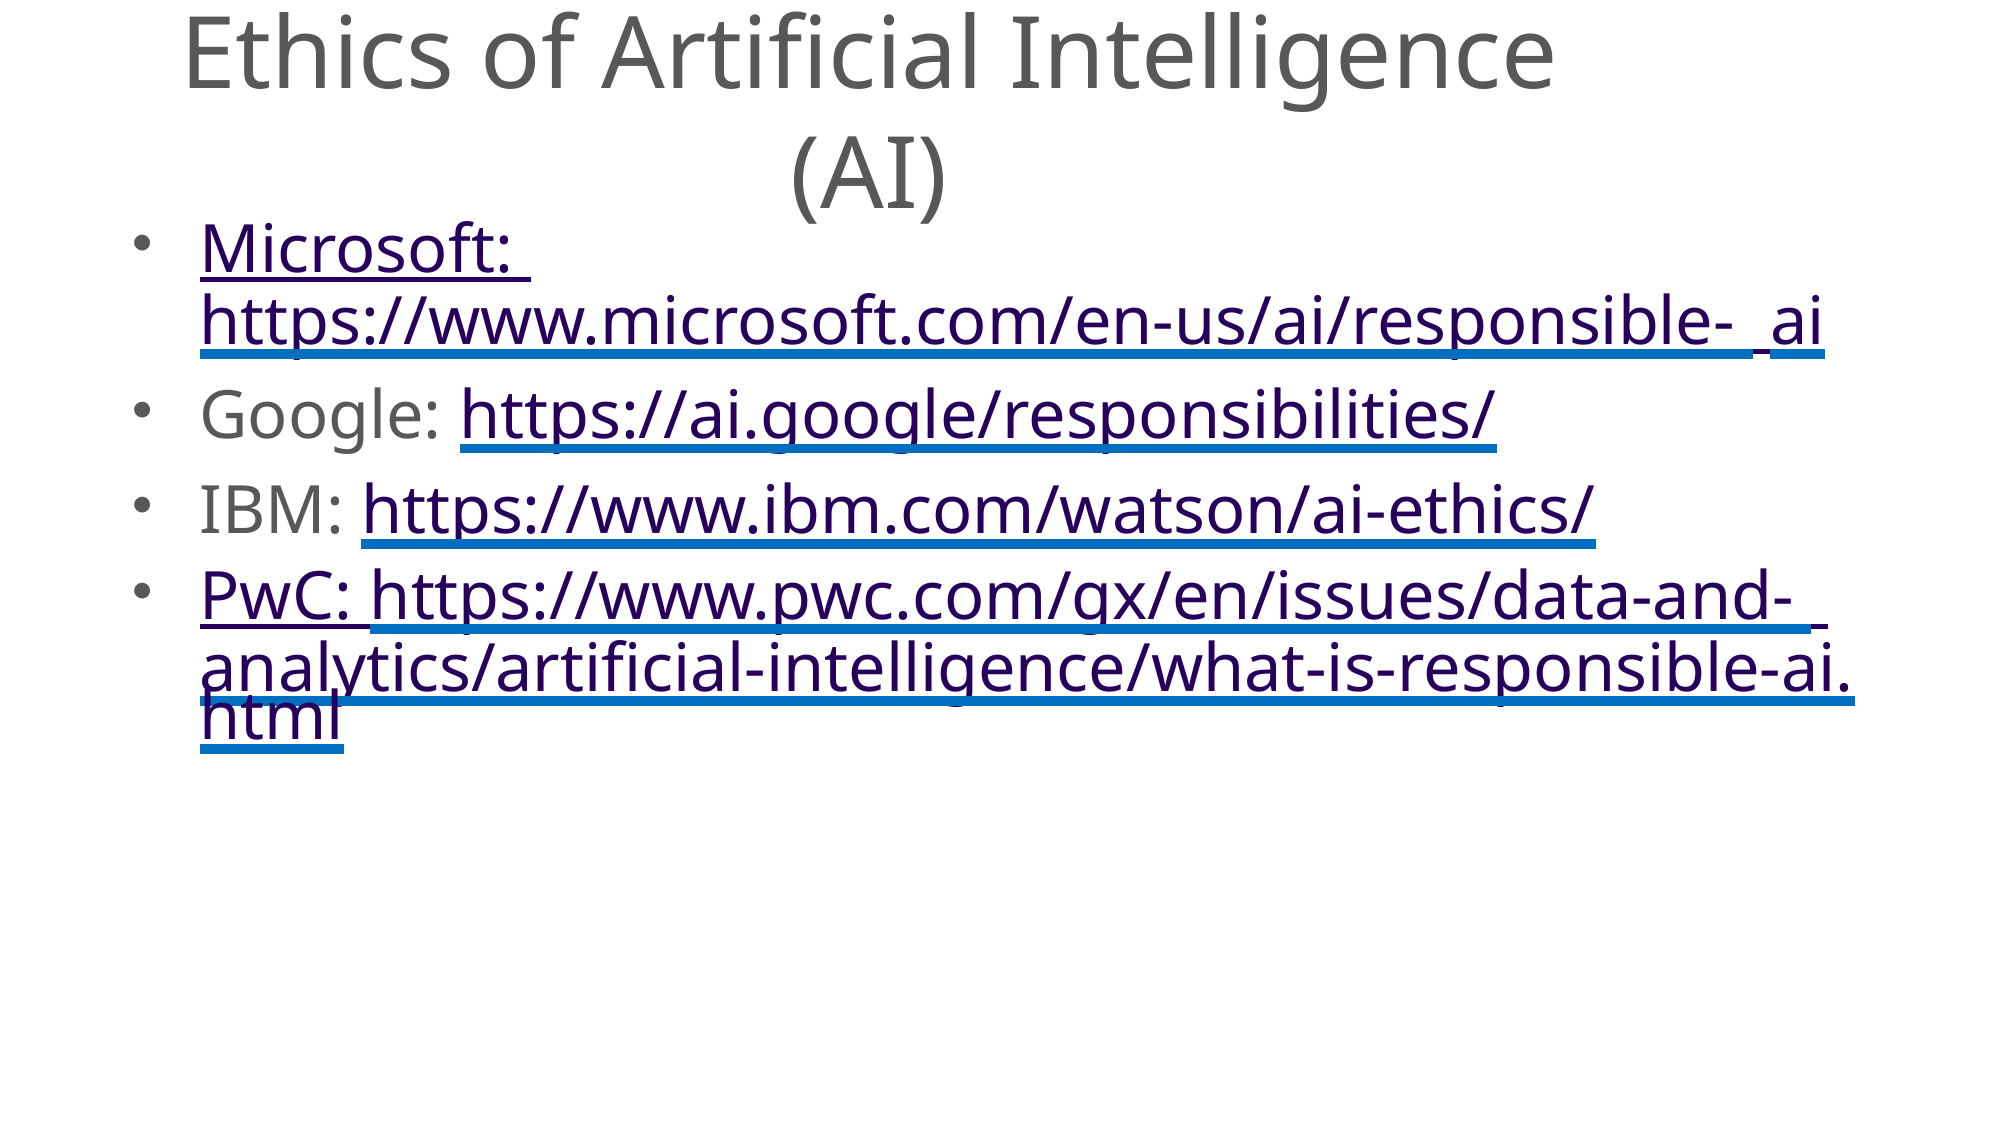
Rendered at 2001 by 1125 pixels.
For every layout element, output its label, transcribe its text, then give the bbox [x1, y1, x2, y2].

title Ethics of Artificial Intelligence (AI) [123, 0, 1613, 229]
text_box Microsoft: https://www.microsoft.com/en-us/ai/responsible- ai Google: https://ai.google/responsibilities/ IBM: https://www.ibm.com/watson/ai-ethics/ PwC: https://www.pwc.com/gx/en/issues/data-and- analytics/artificial-intelligence/what-is-responsible-ai.html [129, 212, 1923, 716]
